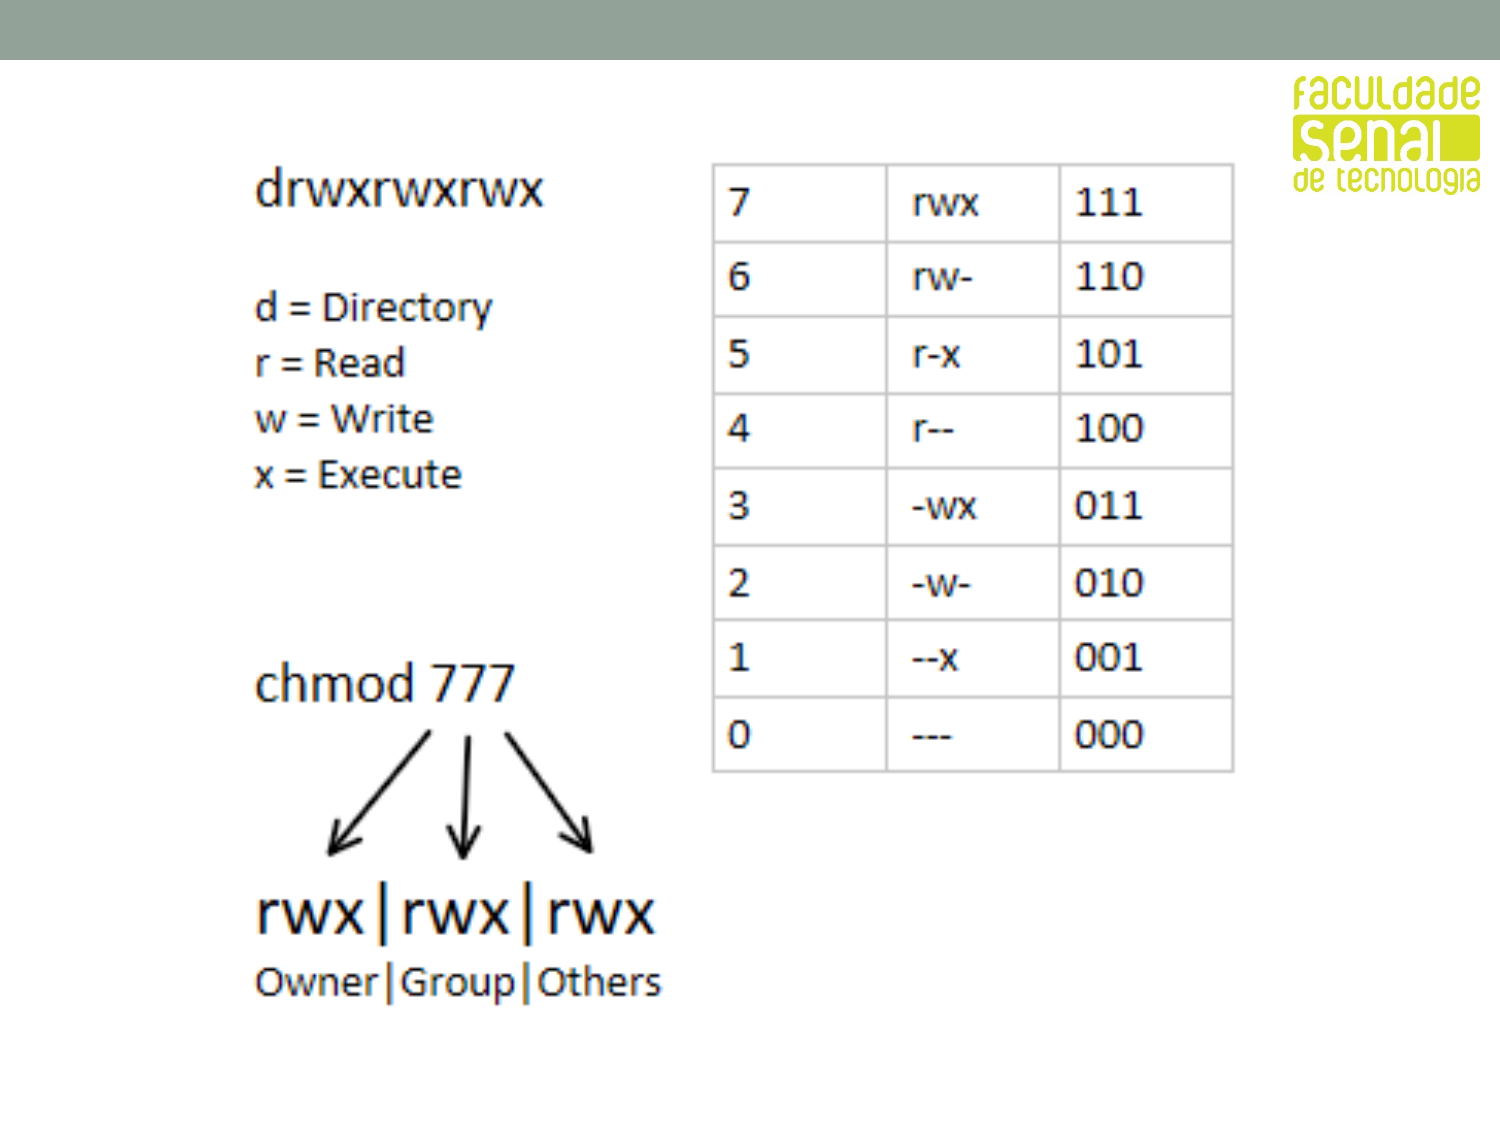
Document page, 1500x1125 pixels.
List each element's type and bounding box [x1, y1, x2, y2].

picture [215, 124, 1285, 1068]
picture [1293, 76, 1480, 195]
